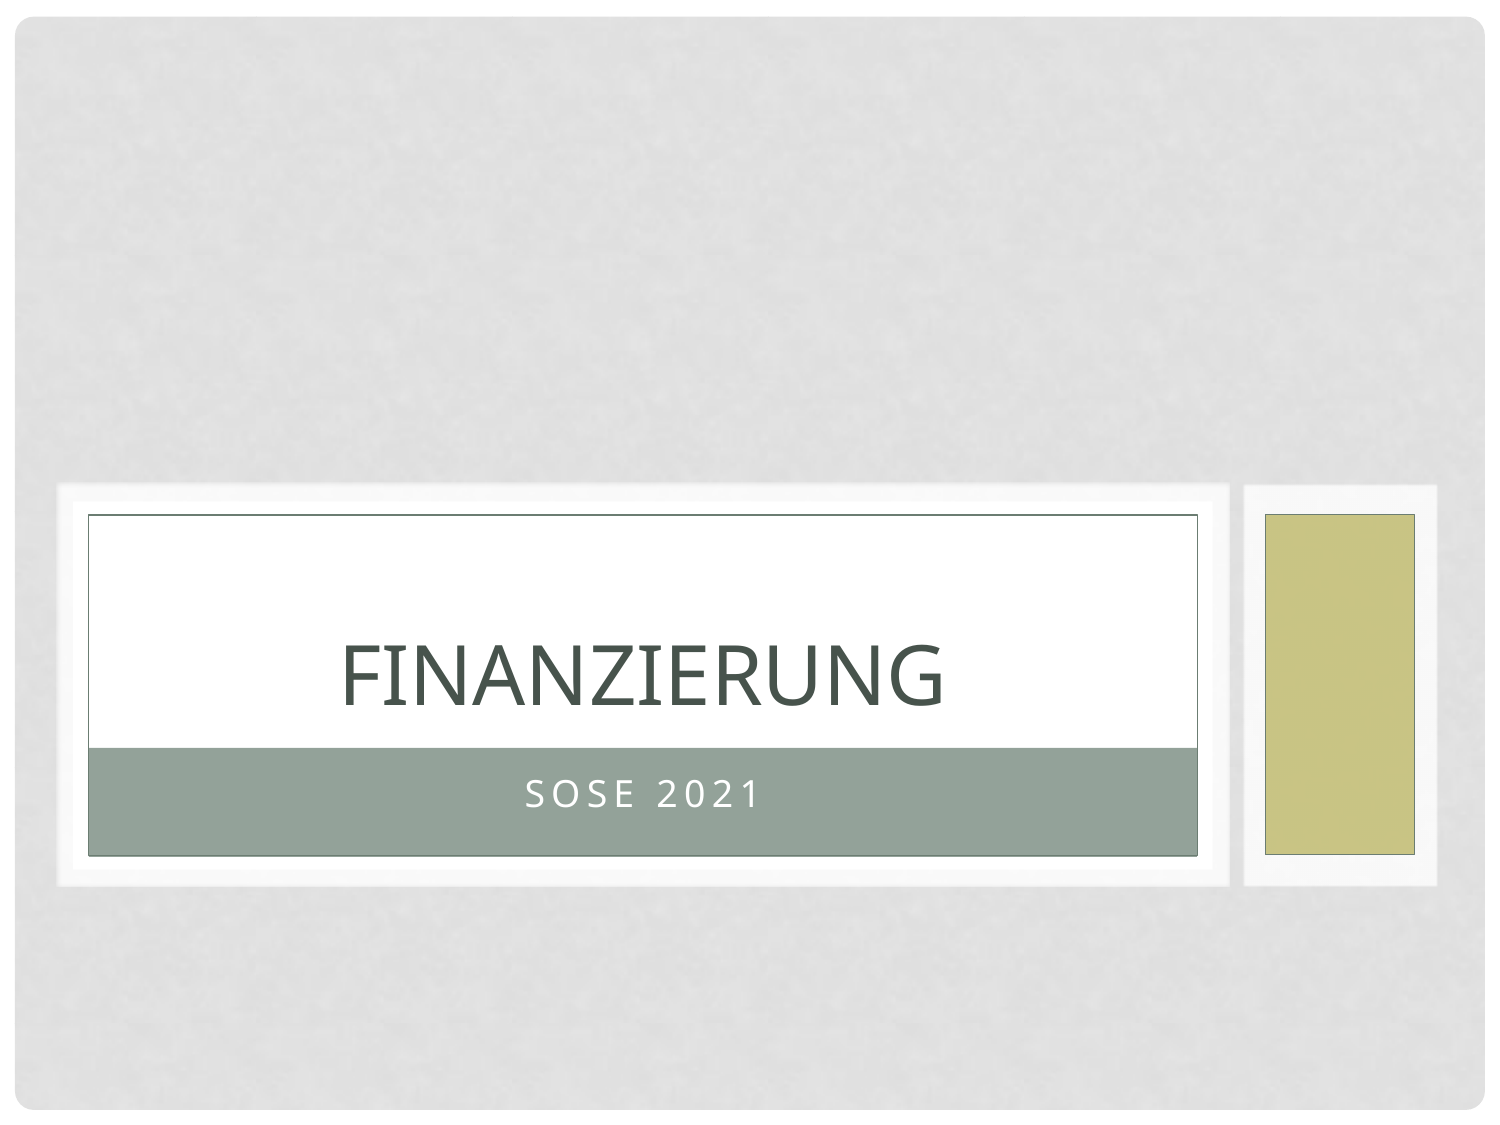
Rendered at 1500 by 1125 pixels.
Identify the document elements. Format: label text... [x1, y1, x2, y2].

title Finanzierung [99, 529, 1187, 730]
subtitle SoSe 2021 [105, 762, 1181, 838]
